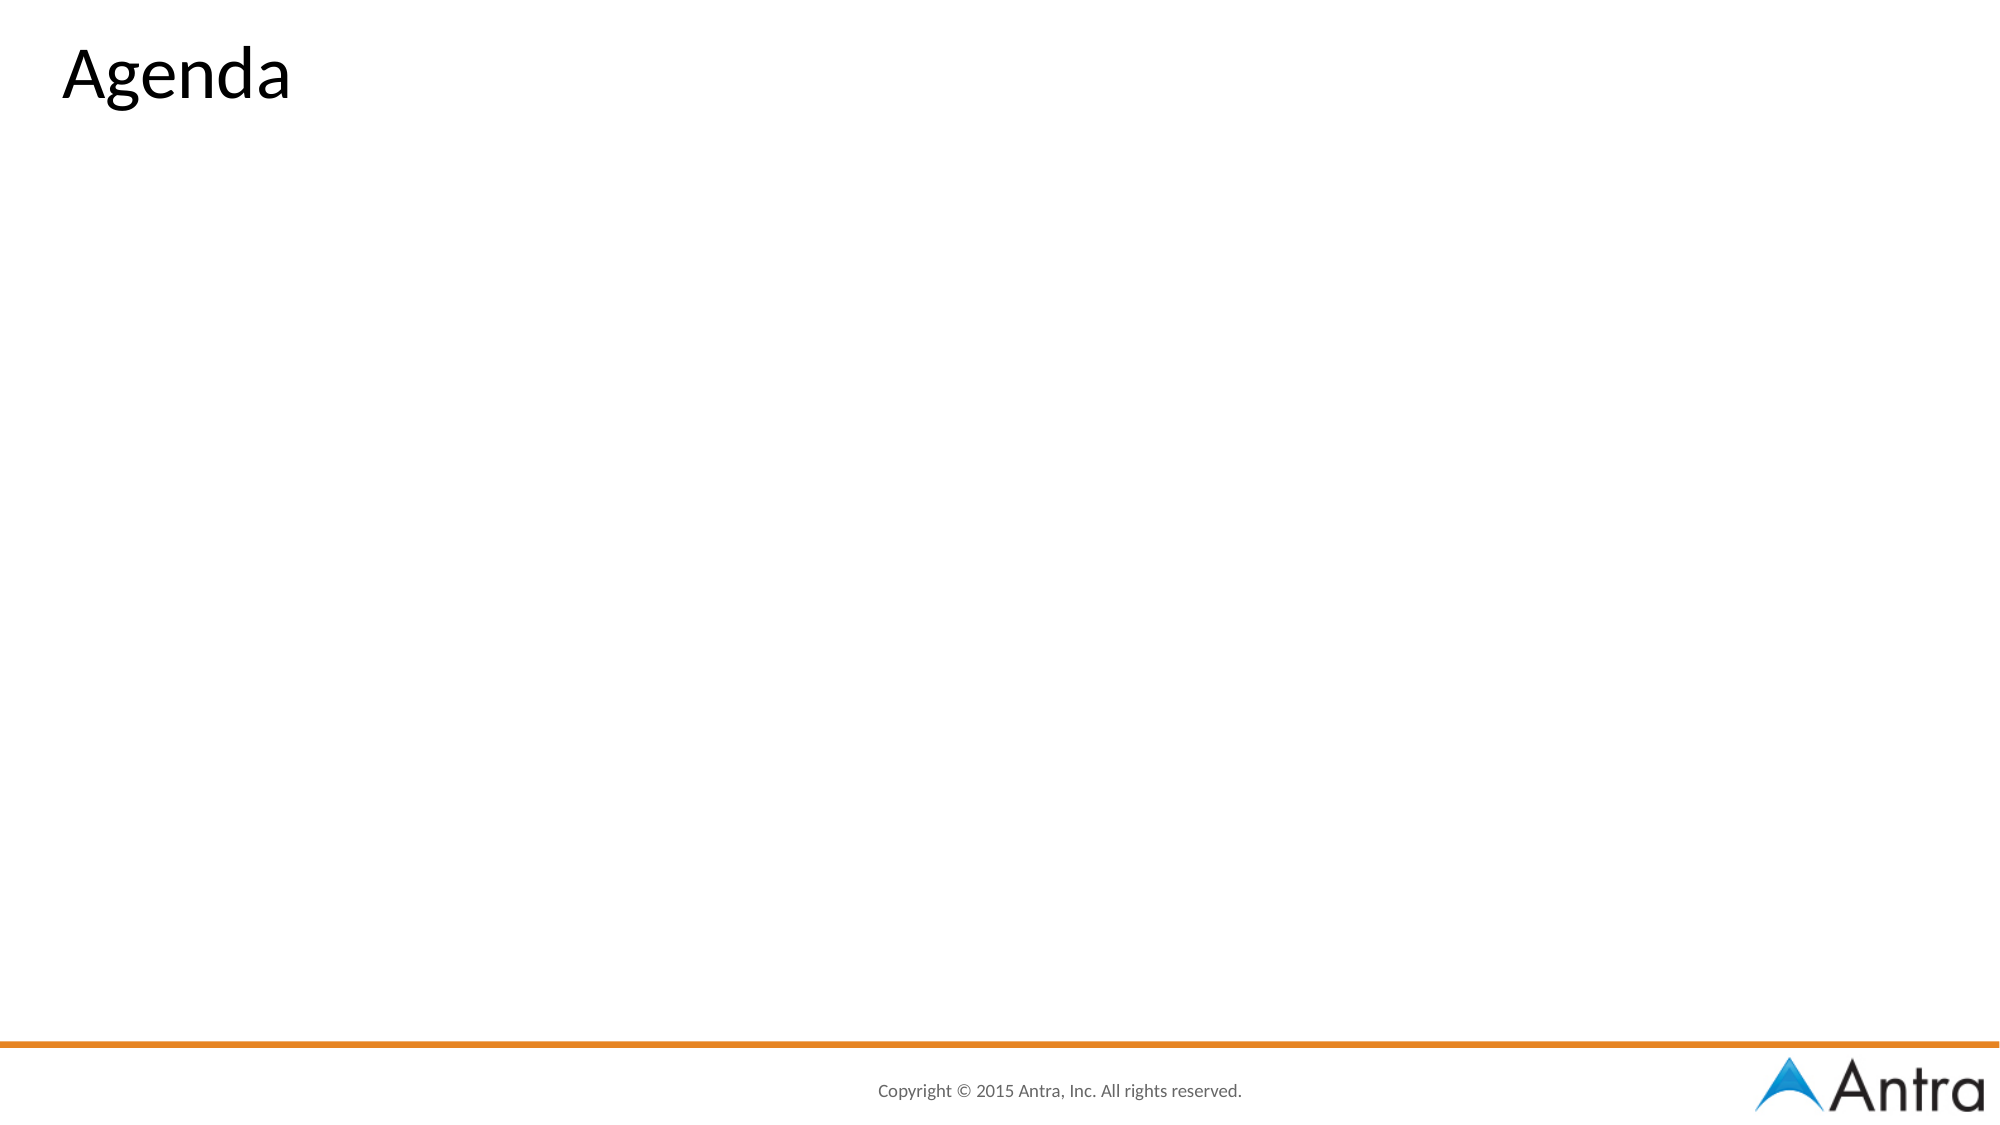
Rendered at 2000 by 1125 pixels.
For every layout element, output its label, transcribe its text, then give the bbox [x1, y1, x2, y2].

title Agenda [62, 45, 1888, 114]
picture [1744, 1048, 1994, 1122]
